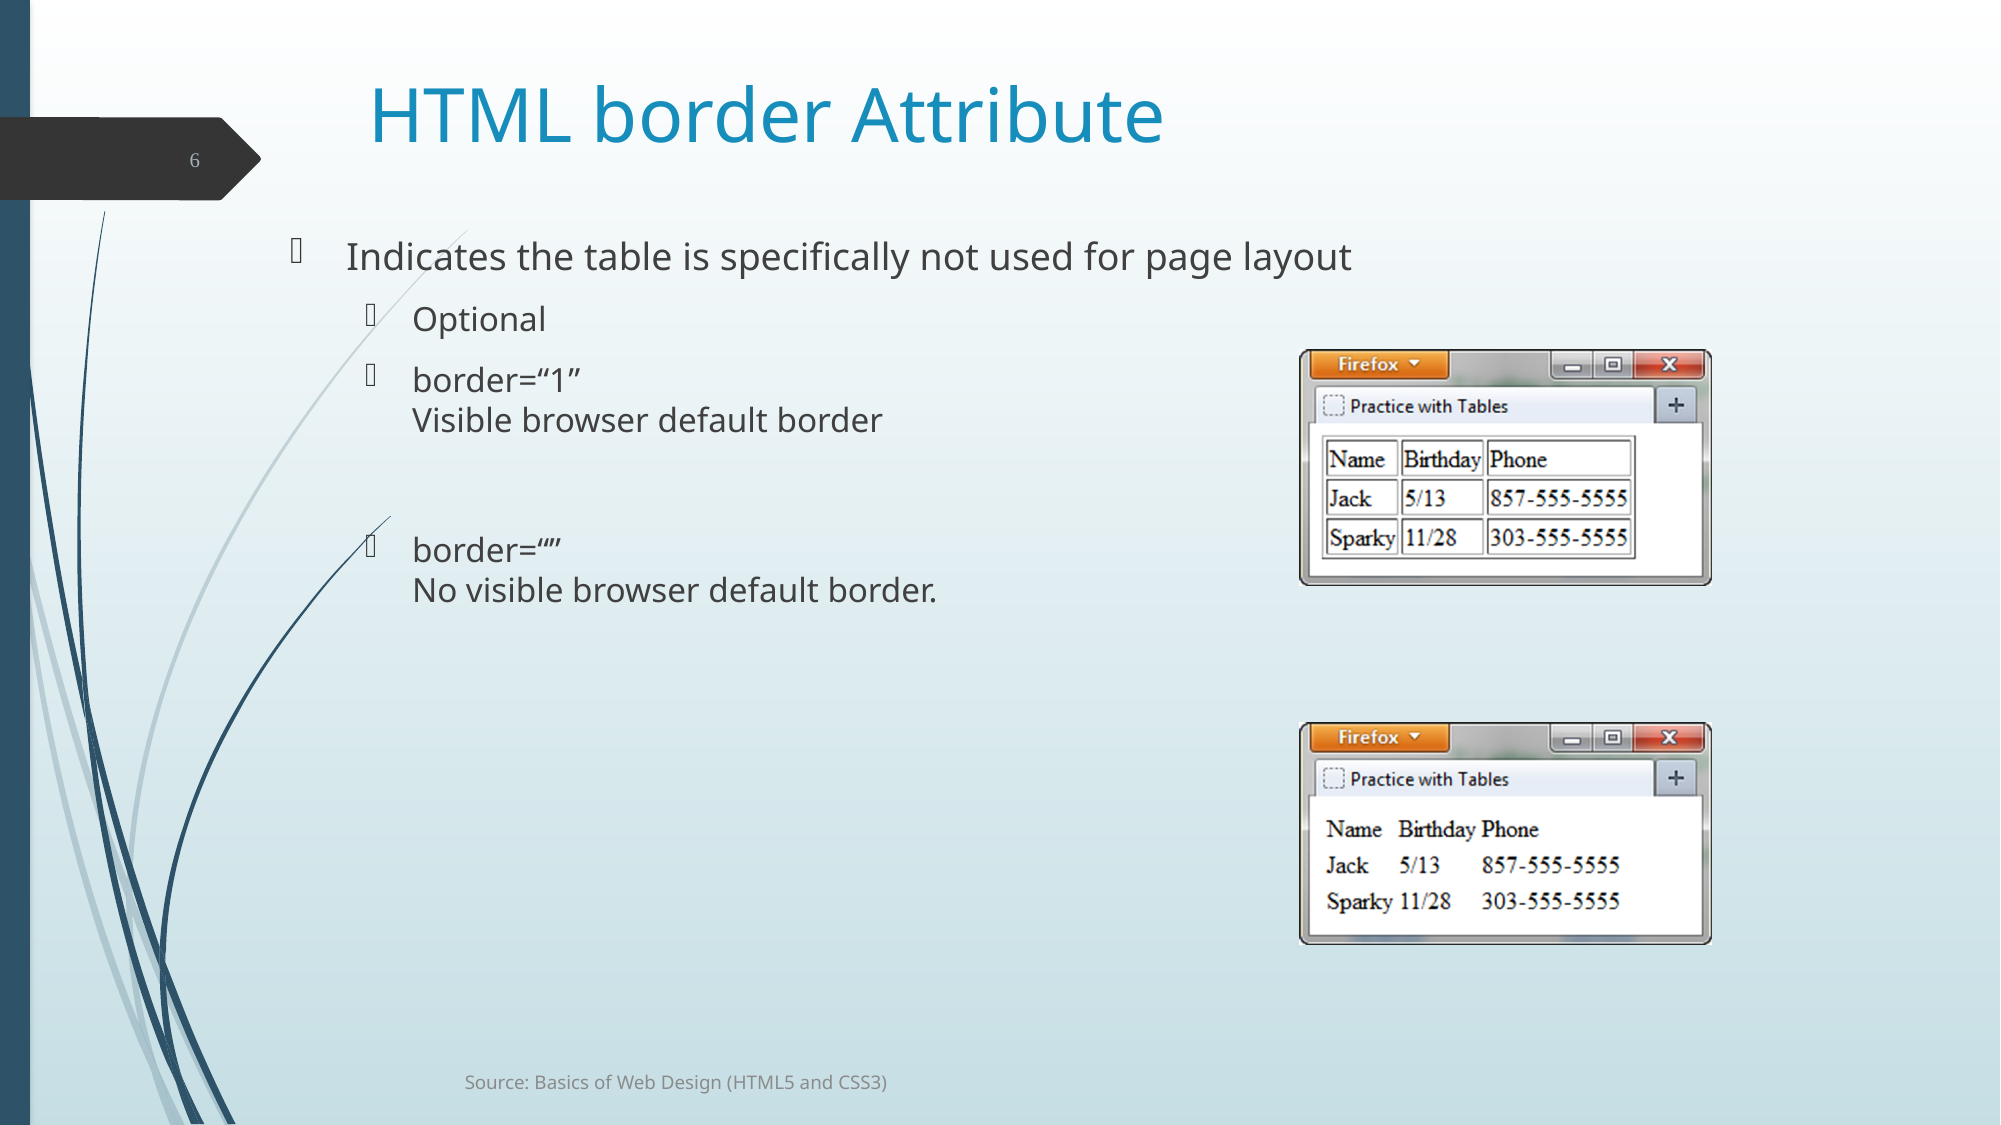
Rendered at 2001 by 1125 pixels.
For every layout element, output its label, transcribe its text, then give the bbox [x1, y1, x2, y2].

text_box Source: Basics of Web Design (HTML5 and CSS3) [449, 1052, 1700, 1113]
picture [1299, 349, 1713, 586]
title HTML border Attribute [353, 59, 1647, 278]
slide_number 6 [87, 129, 216, 190]
list Indicates the table is specifically not used for page layout Optional border=“1” Visible browser default border border=“” No visible browser default border. [275, 224, 1501, 968]
picture [1299, 722, 1713, 946]
